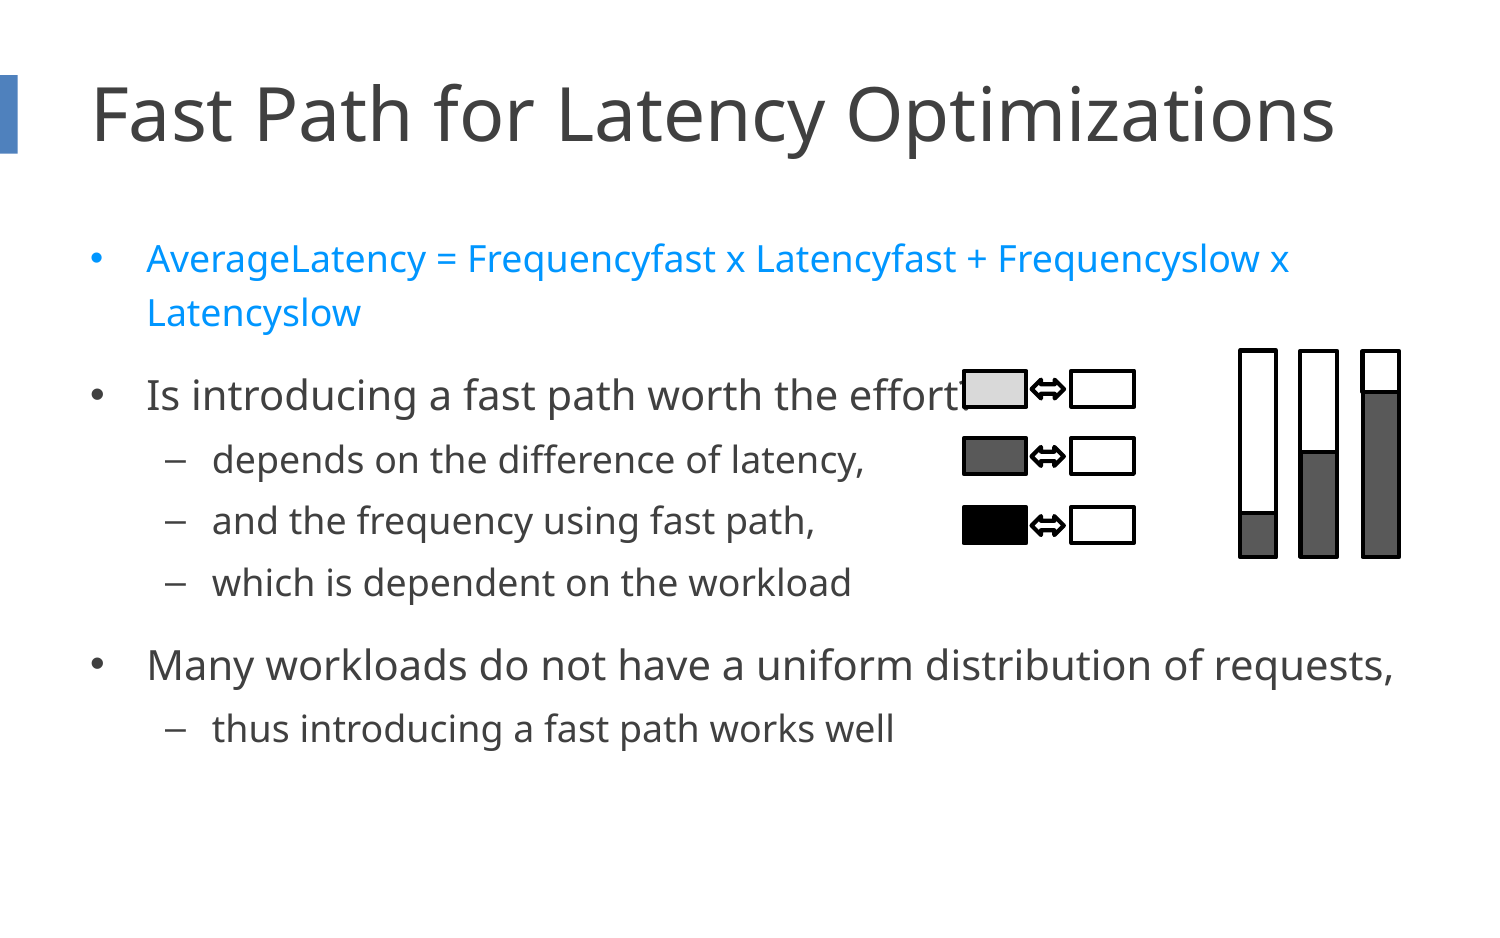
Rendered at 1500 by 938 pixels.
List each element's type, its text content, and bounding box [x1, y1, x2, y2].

text_box [1069, 369, 1136, 409]
text_box [1238, 515, 1278, 559]
text_box [1298, 349, 1339, 454]
text_box [1029, 377, 1067, 401]
text_box [1360, 349, 1401, 394]
text_box [1298, 454, 1339, 559]
text_box [1069, 436, 1136, 476]
text_box [962, 505, 1028, 545]
text_box [962, 369, 1028, 409]
text_box [1238, 348, 1278, 515]
text_box [1029, 514, 1066, 537]
text_box [1361, 394, 1401, 559]
title Fast Path for Latency Optimizations [75, 37, 1425, 186]
list AverageLatency = Frequencyfast x Latencyfast + Frequencyslow x Latencyslow Is introducing a fast path worth the effort? depends on the difference of latency, and the frequency using fast path, which is dependent on the workload Many workloads do not have a uniform distribution of requests, thus introducing a fast path works well [75, 218, 1425, 838]
text_box [1029, 444, 1066, 468]
text_box [1069, 505, 1136, 545]
text_box [962, 436, 1028, 476]
